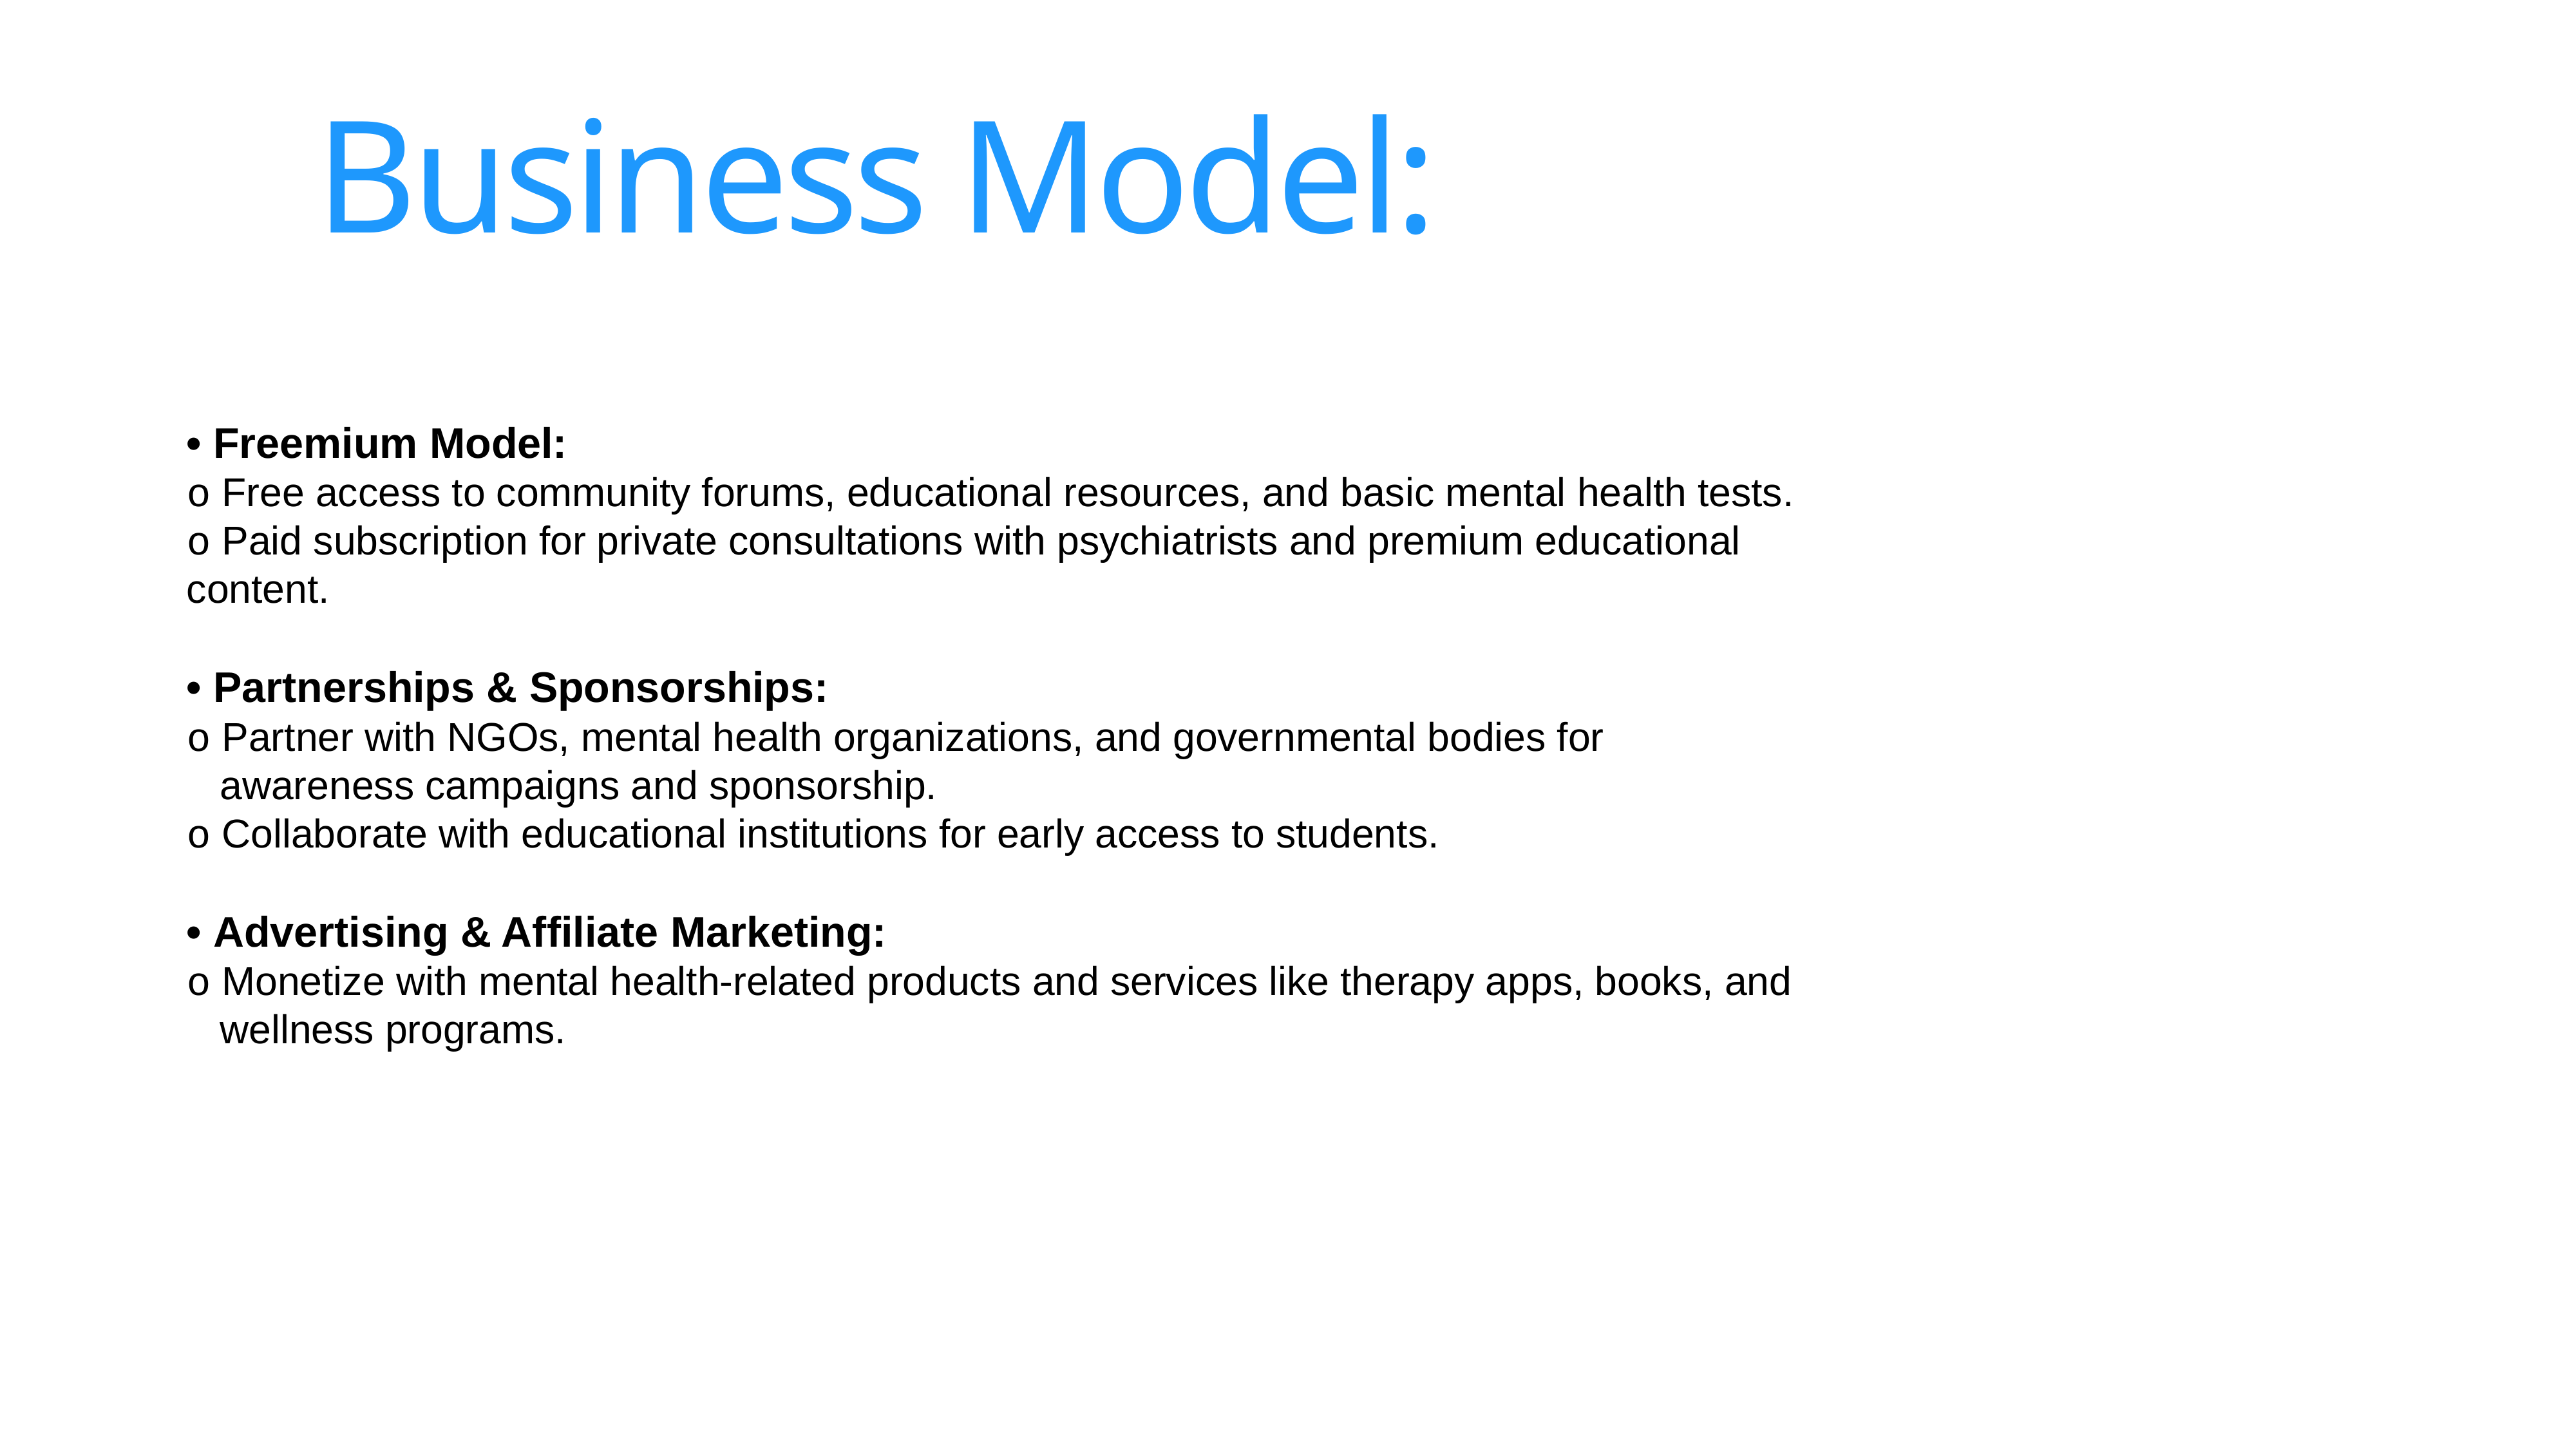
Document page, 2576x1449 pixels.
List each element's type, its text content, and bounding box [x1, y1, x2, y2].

text_box Business Model: [310, 93, 1443, 272]
text_box • Freemium Model: o Free access to community forums, educational resources, and basic mental health tests. o Paid subscription for private consultations with psychiatrists and premium educational content. • Partnerships & Sponsorships: o Partner with NGOs, mental health organizations, and governmental bodies for awareness campaigns and sponsorship. o Collaborate with educational institutions for early access to students. • Advertising & Affiliate Marketing: o Monetize with mental health-related products and services like therapy apps, books, and wellness programs. [181, 392, 1801, 1057]
